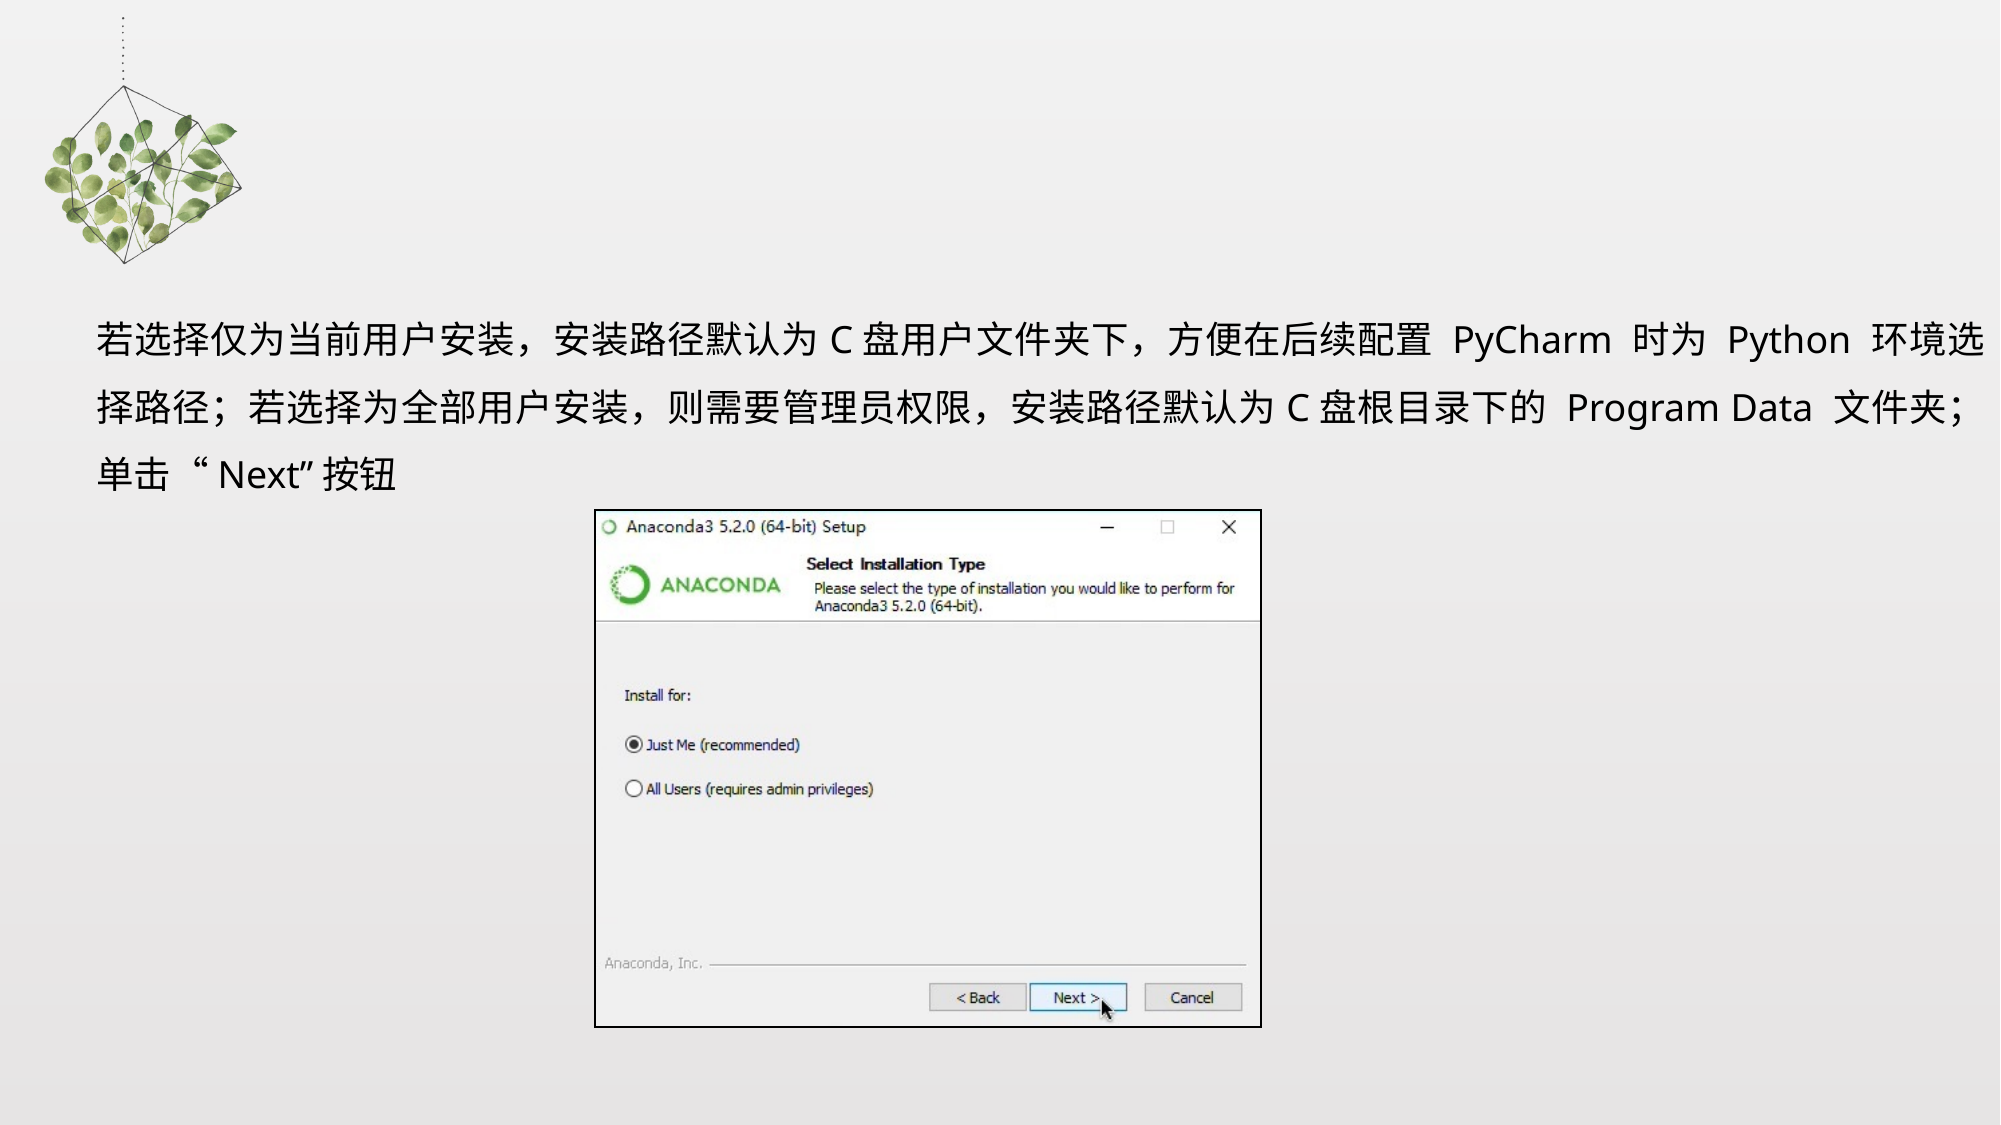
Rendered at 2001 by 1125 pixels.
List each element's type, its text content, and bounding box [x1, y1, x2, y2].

text_box 若选择仅为当前用户安装，安装路径默认为C盘用户文件夹下，方便在后续配置 PyCharm 时为 Python 环境选择路径；若选择为全部用户安装，则需要管理员权限，安装路径默认为C盘根目录下的 Program Data 文件夹；单击“Next”按钮 [81, 286, 2000, 504]
picture [14, 0, 270, 278]
picture [596, 511, 1260, 1026]
